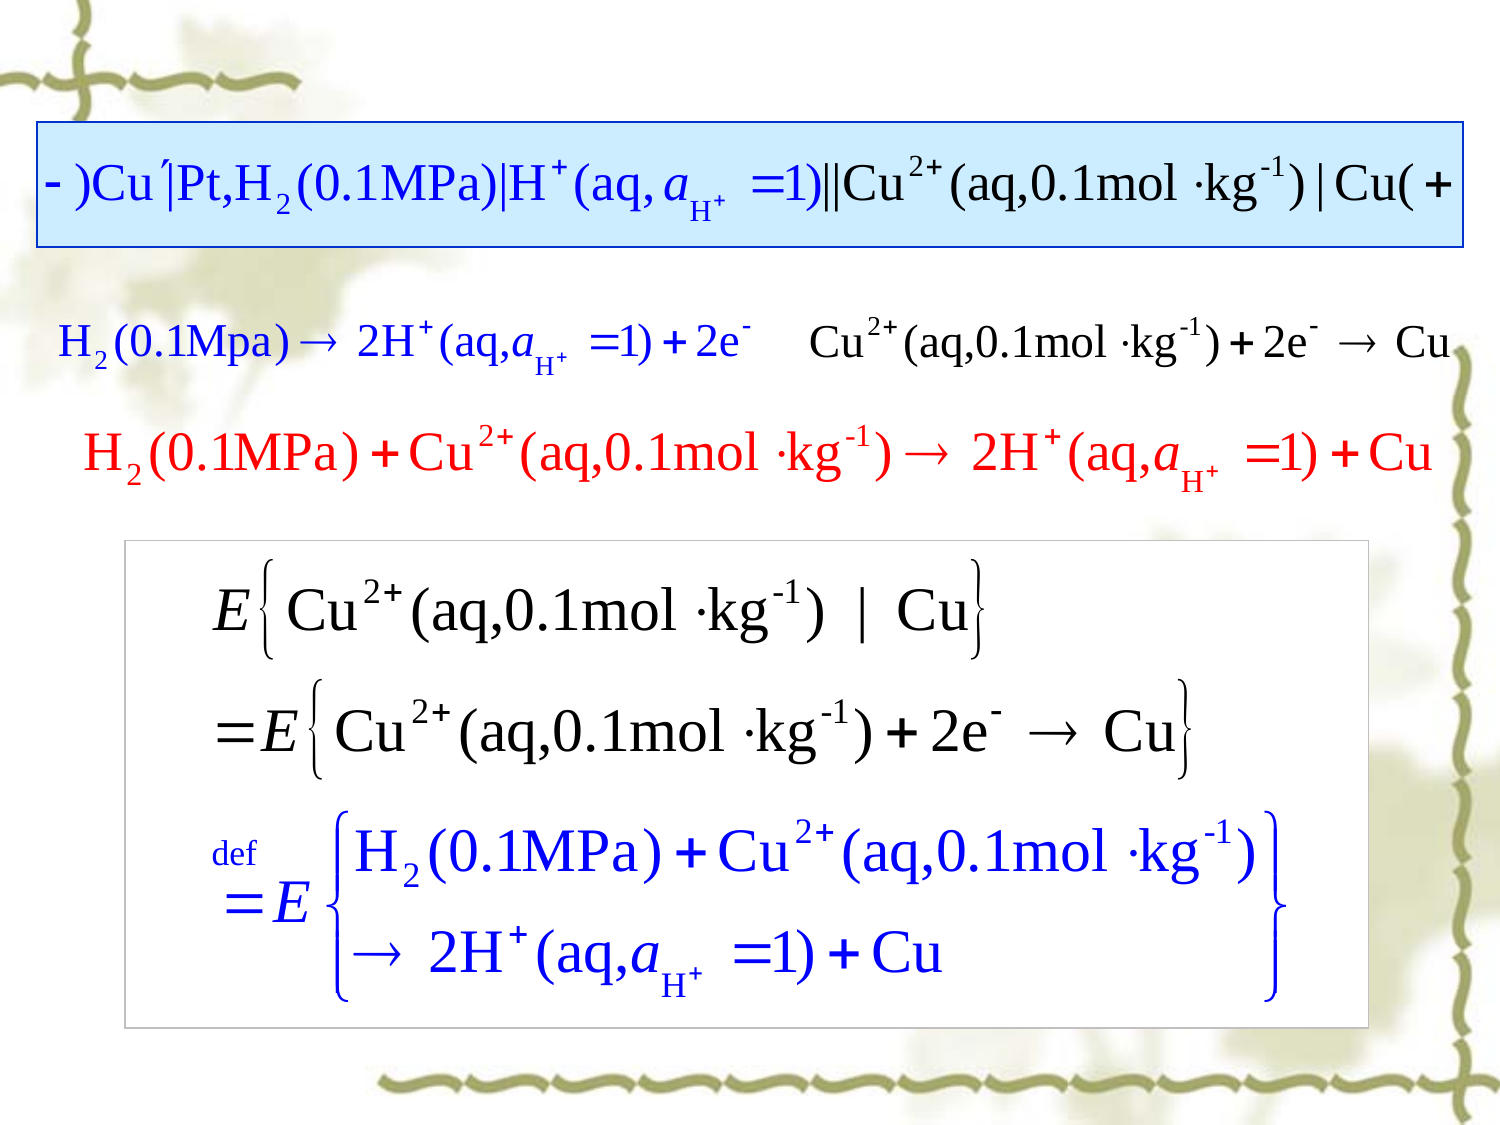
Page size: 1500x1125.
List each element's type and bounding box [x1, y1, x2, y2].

text_box [125, 540, 1369, 1029]
text_box [802, 305, 1460, 377]
text_box [74, 410, 1448, 504]
text_box [36, 142, 1463, 232]
picture [0, 0, 1500, 1125]
text_box [201, 559, 1300, 1015]
text_box [36, 239, 1463, 247]
text_box [50, 305, 767, 385]
text_box [36, 121, 1463, 142]
